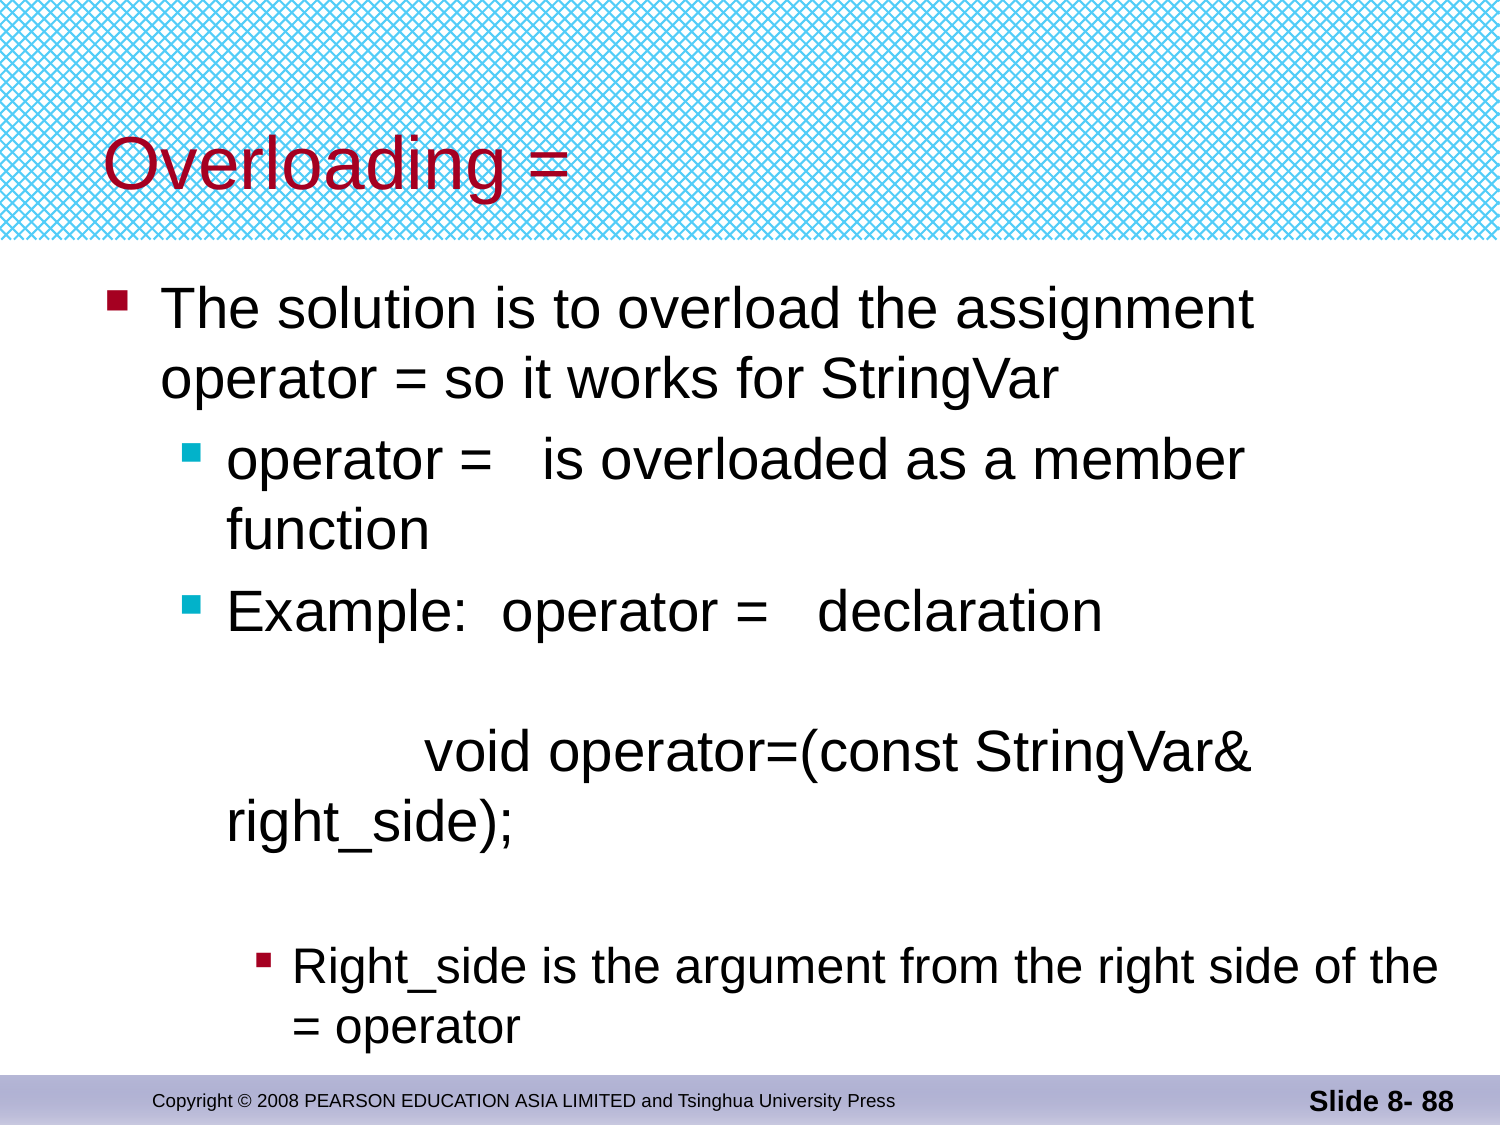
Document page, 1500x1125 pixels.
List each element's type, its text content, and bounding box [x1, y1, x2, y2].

slide_number Slide 8- 88 [1156, 1050, 1469, 1125]
list The solution is to overload the assignment operator = so it works for StringVar operator = is overloaded as a member function Example: operator = declaration void operator=(const StringVar& right_side); Right_side is the argument from the right side of the = operator [89, 262, 1450, 1013]
title Overloading = [87, 49, 1450, 213]
